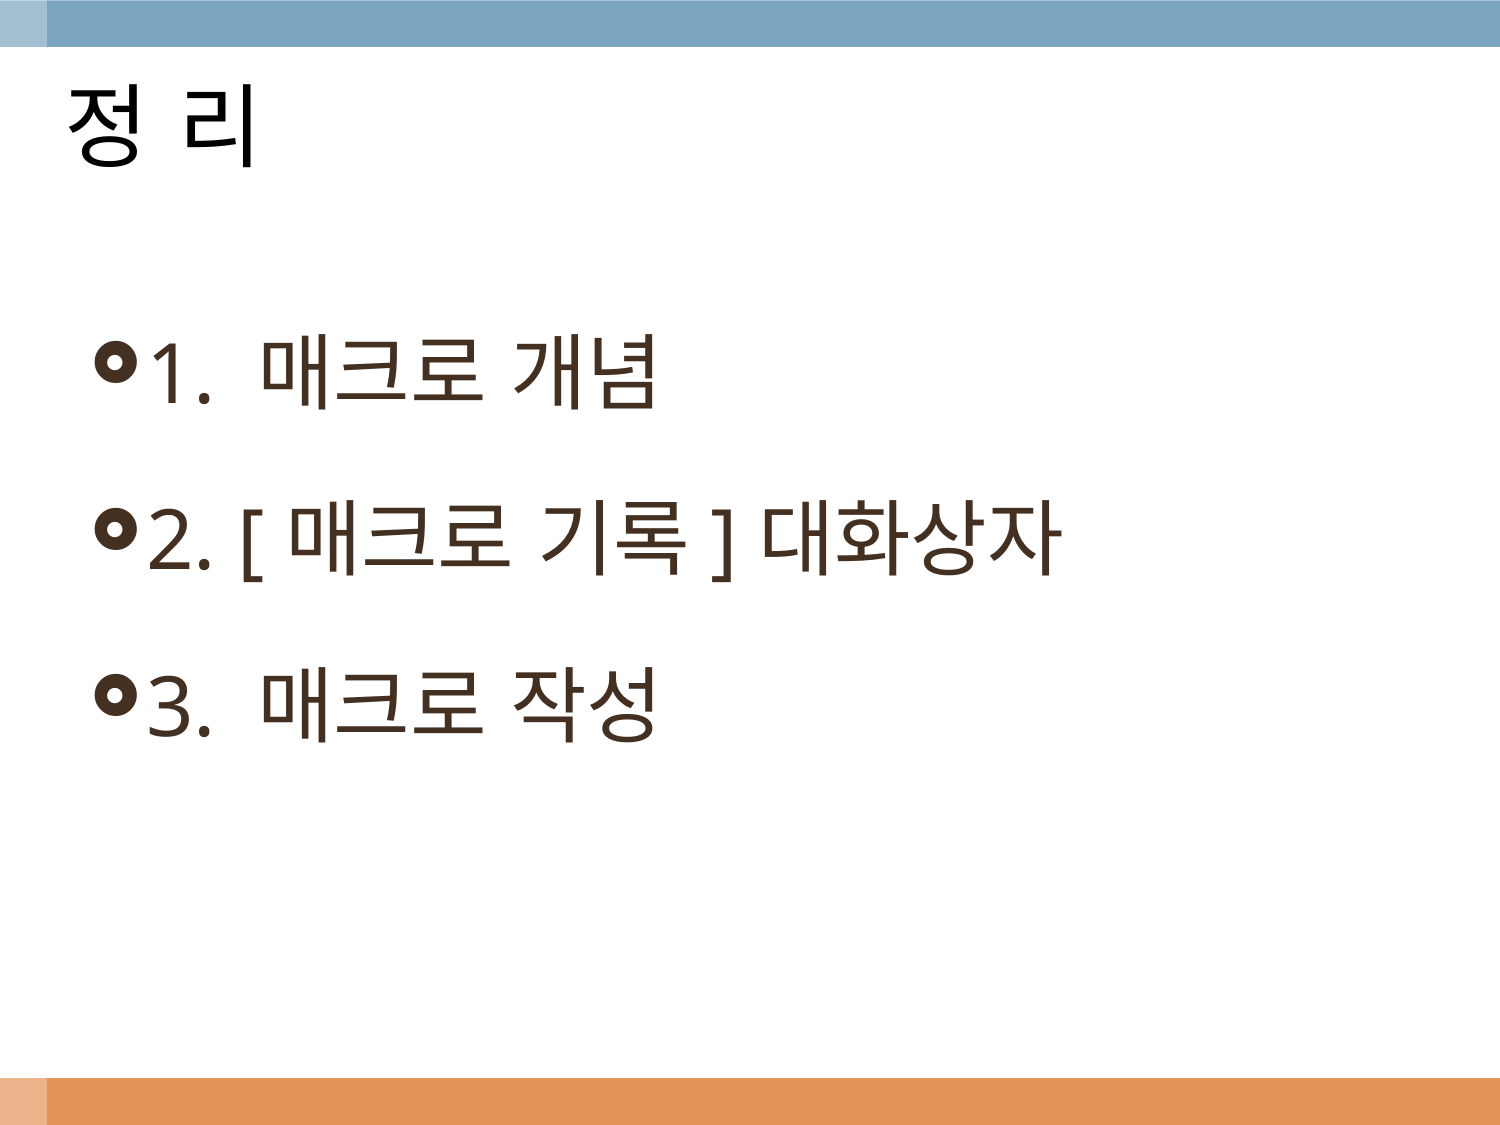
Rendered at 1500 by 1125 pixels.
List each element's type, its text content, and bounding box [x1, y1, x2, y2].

list 1. 매크로 개념 2. [매크로 기록]대화상자 3. 매크로 작성 [75, 262, 1425, 1005]
title 정 리 [49, 46, 1454, 202]
